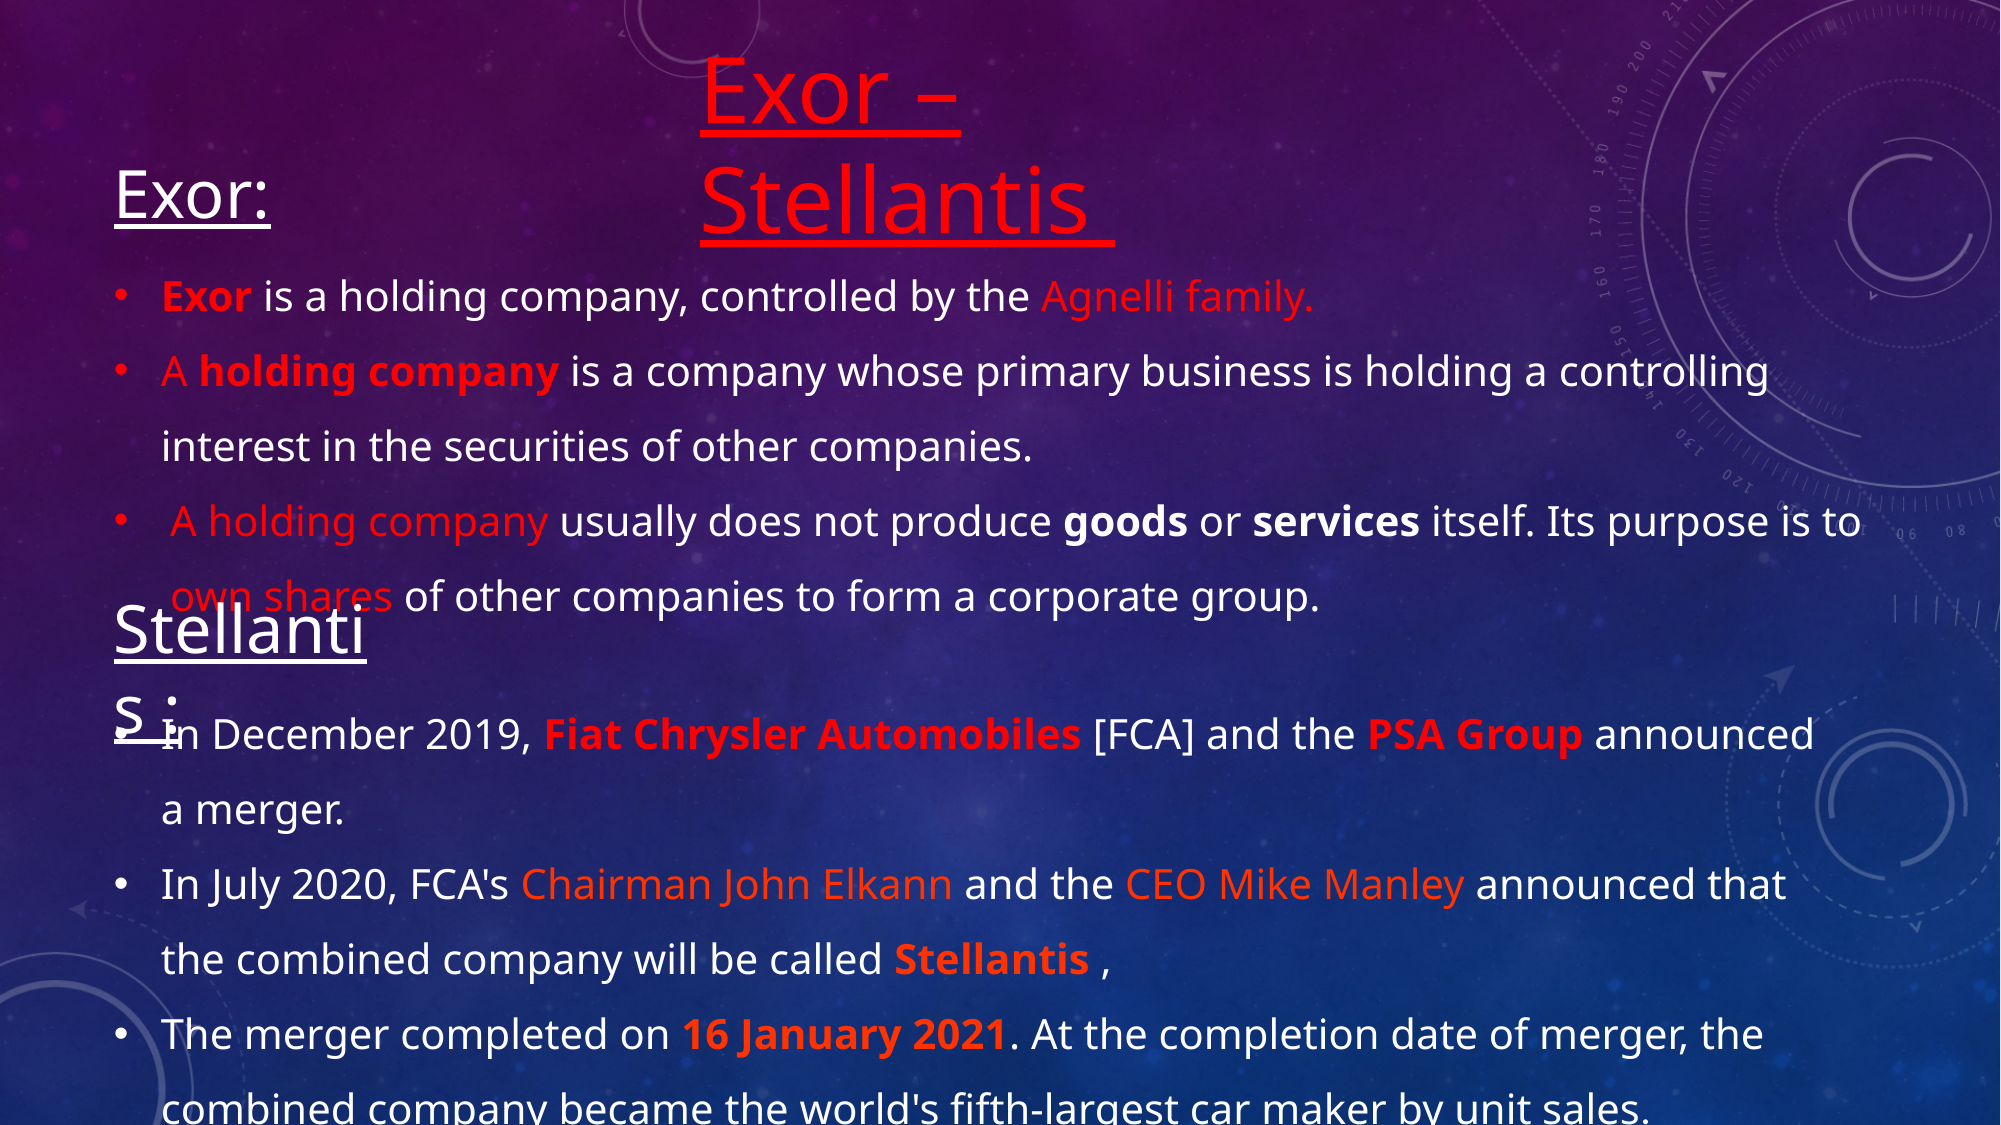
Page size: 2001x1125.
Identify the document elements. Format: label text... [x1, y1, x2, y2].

picture [0, 0, 2001, 1125]
text_box In December 2019, Fiat Chrysler Automobiles [FCA] and the PSA Group announced a merger. In July 2020, FCA's Chairman John Elkann and the CEO Mike Manley announced that the combined company will be called Stellantis , The merger completed on 16 January 2021. At the completion date of merger, the combined company became the world's fifth-largest car maker by unit sales. [99, 675, 1843, 1125]
text_box Exor is a holding company, controlled by the Agnelli family. A holding company is a company whose primary business is holding a controlling interest in the securities of other companies. A holding company usually does not produce goods or services itself. Its purpose is to own shares of other companies to form a corporate group. [99, 237, 1901, 627]
text_box Exor – Stellantis [684, 24, 1209, 237]
text_box Stellantis : [99, 579, 401, 675]
text_box Exor: [99, 144, 343, 237]
